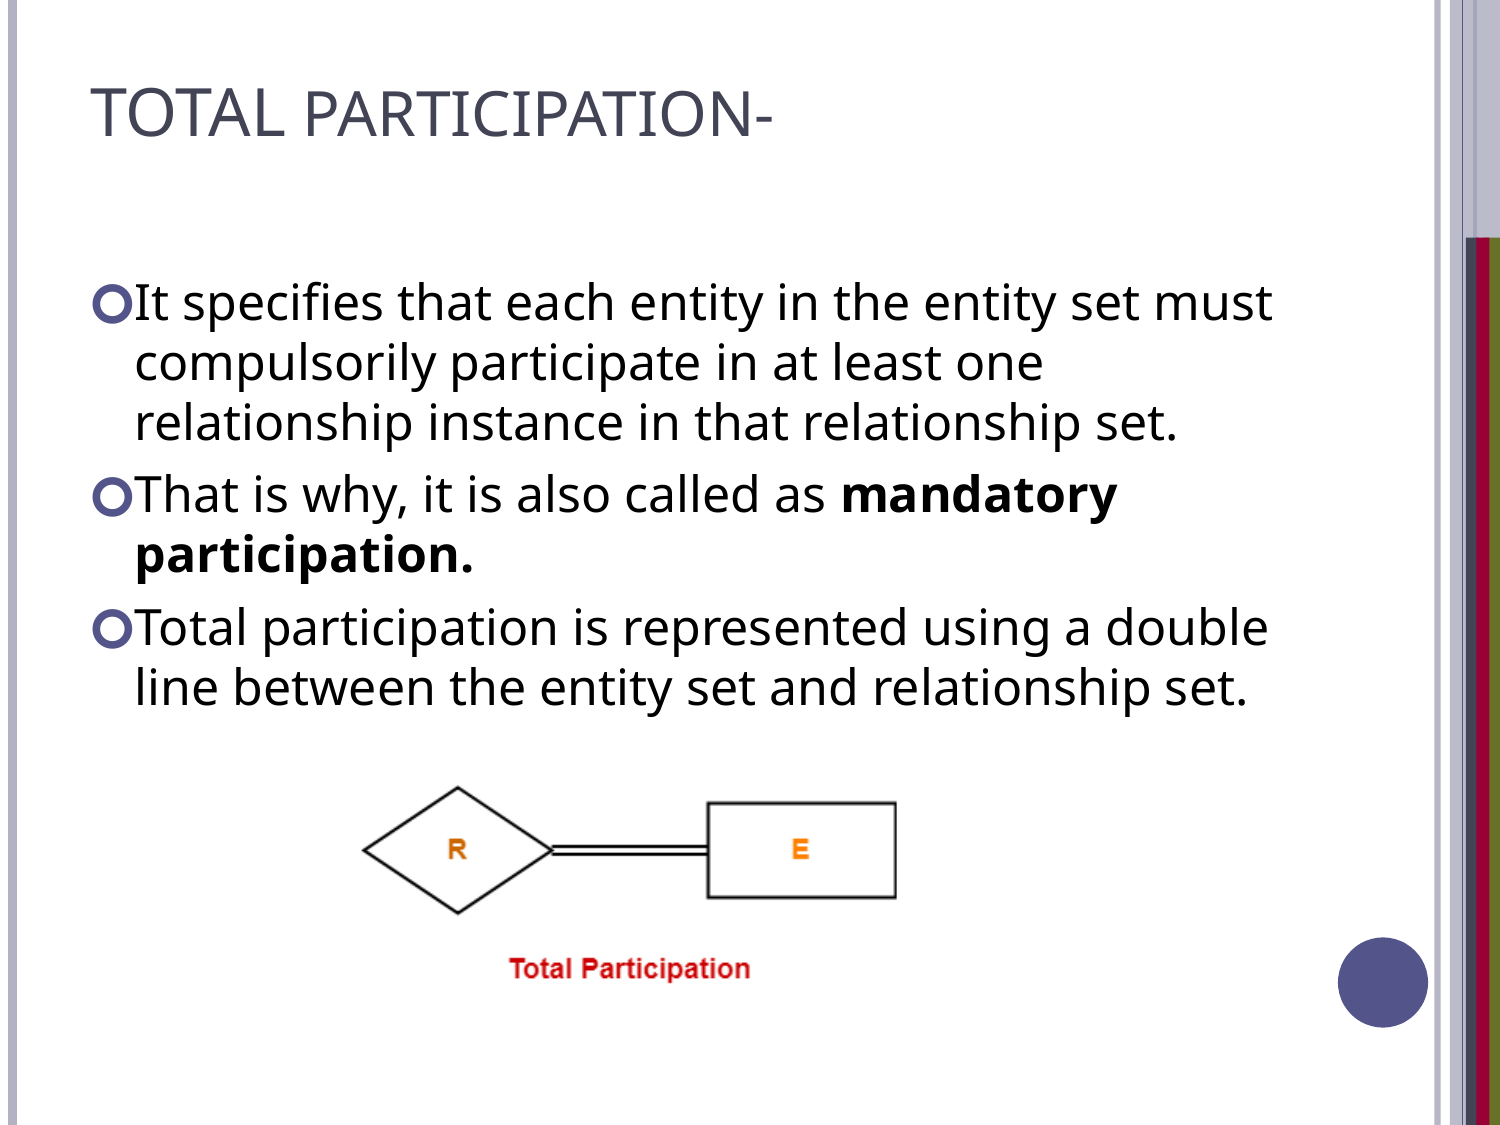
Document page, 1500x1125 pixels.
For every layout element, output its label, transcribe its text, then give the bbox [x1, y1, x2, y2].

list It specifies that each entity in the entity set must compulsorily participate in at least one relationship instance in that relationship set. That is why, it is also called as mandatory participation. Total participation is represented using a double line between the entity set and relationship set. [75, 262, 1300, 1062]
title Total Participation- [75, 45, 1300, 233]
picture [312, 762, 1009, 999]
